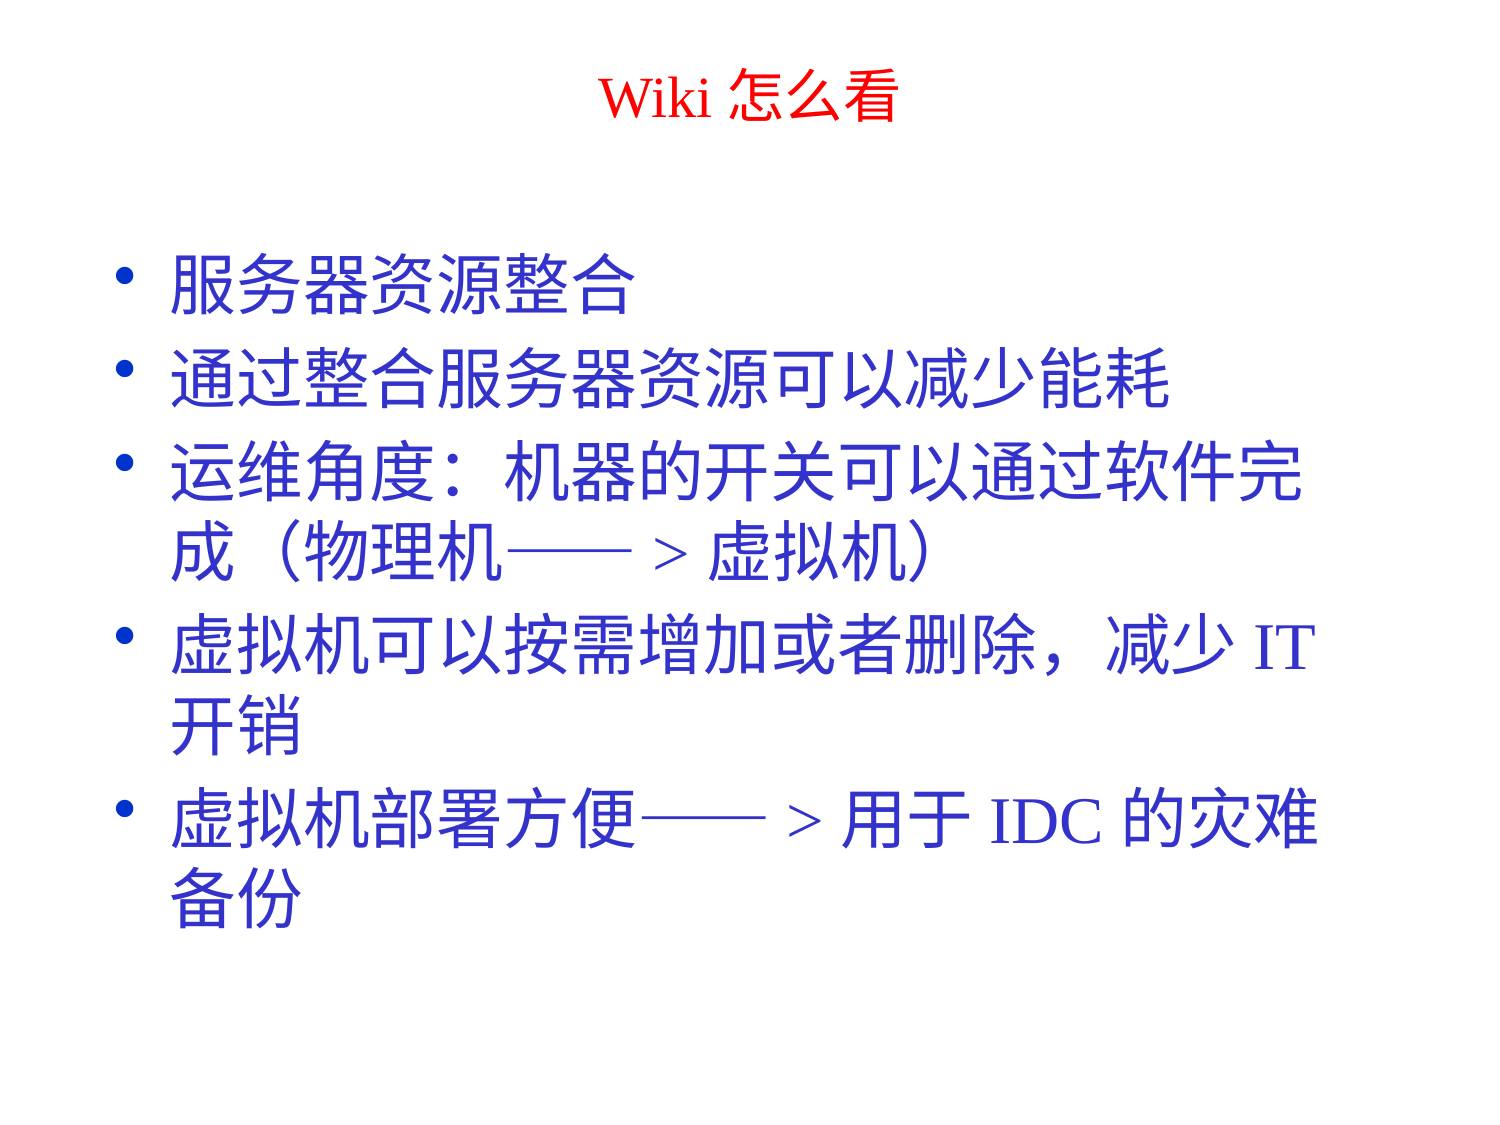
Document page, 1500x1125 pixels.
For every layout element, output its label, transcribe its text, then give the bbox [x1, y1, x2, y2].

list 服务器资源整合 通过整合服务器资源可以减少能耗 运维角度：机器的开关可以通过软件完成（物理机——>虚拟机） 虚拟机可以按需增加或者删除，减少IT开销 虚拟机部署方便——>用于IDC的灾难备份 [98, 235, 1374, 982]
title Wiki怎么看 [112, 0, 1388, 188]
